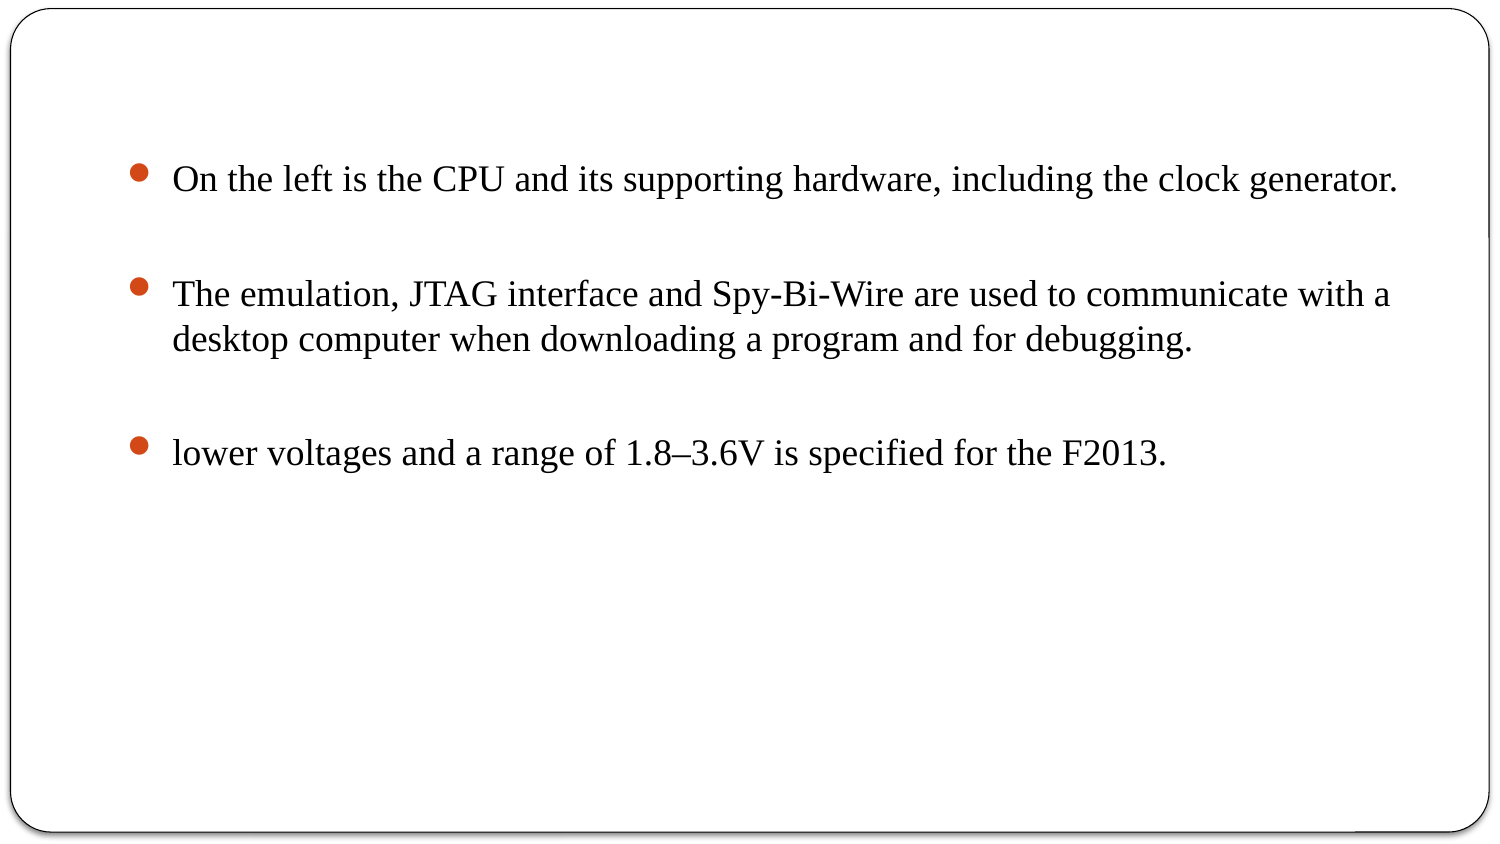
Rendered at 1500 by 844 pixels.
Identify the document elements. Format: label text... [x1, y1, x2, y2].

list On the left is the CPU and its supporting hardware, including the clock generator. The emulation, JTAG interface and Spy-Bi-Wire are used to communicate with a desktop computer when downloading a program and for debugging. lower voltages and a range of 1.8–3.6V is specified for the F2013. [112, 146, 1425, 610]
